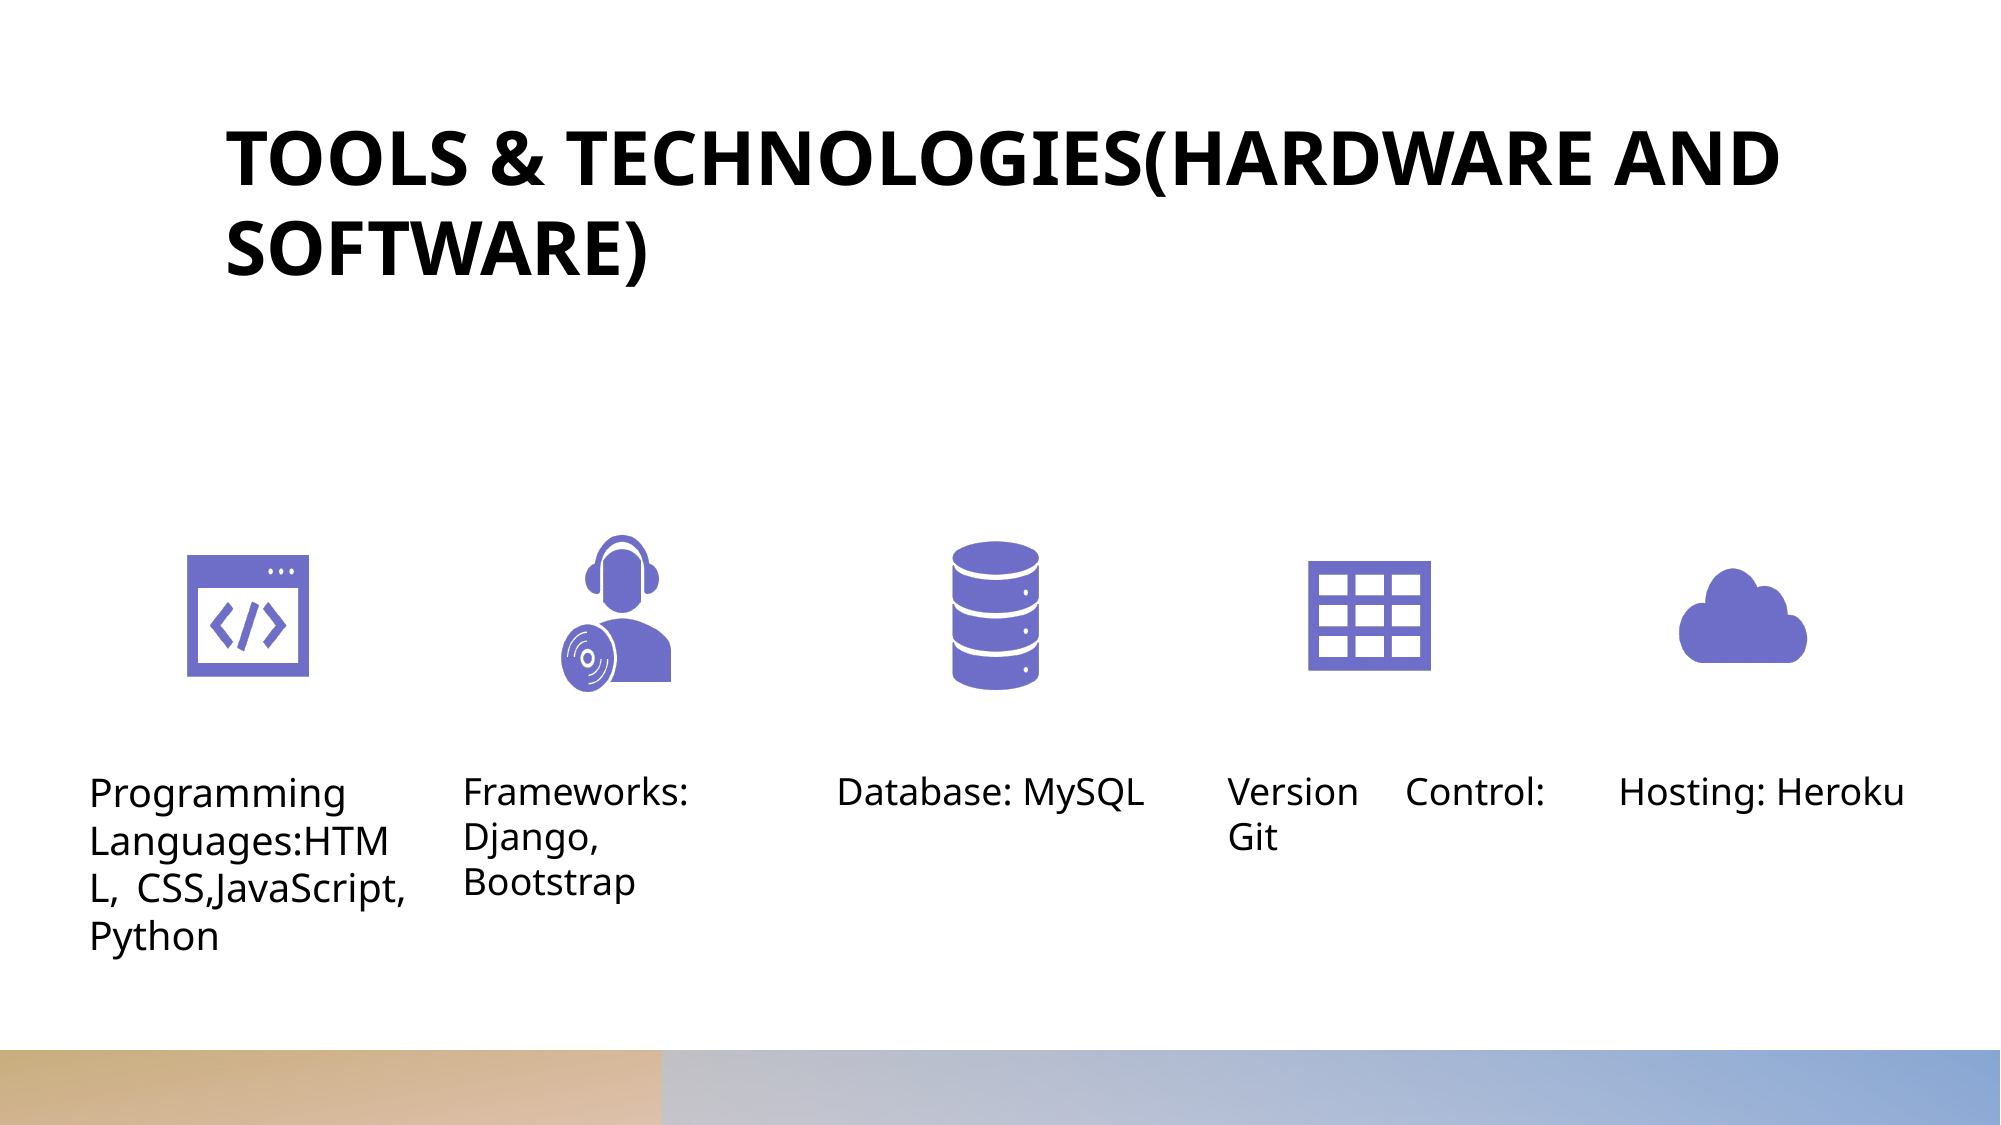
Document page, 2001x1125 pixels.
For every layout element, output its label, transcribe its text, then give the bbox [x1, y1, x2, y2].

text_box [88, 523, 1937, 932]
title TOOLS & TECHNOLOGIES(HARDWARE AND SOFTWARE) [225, 87, 1905, 290]
